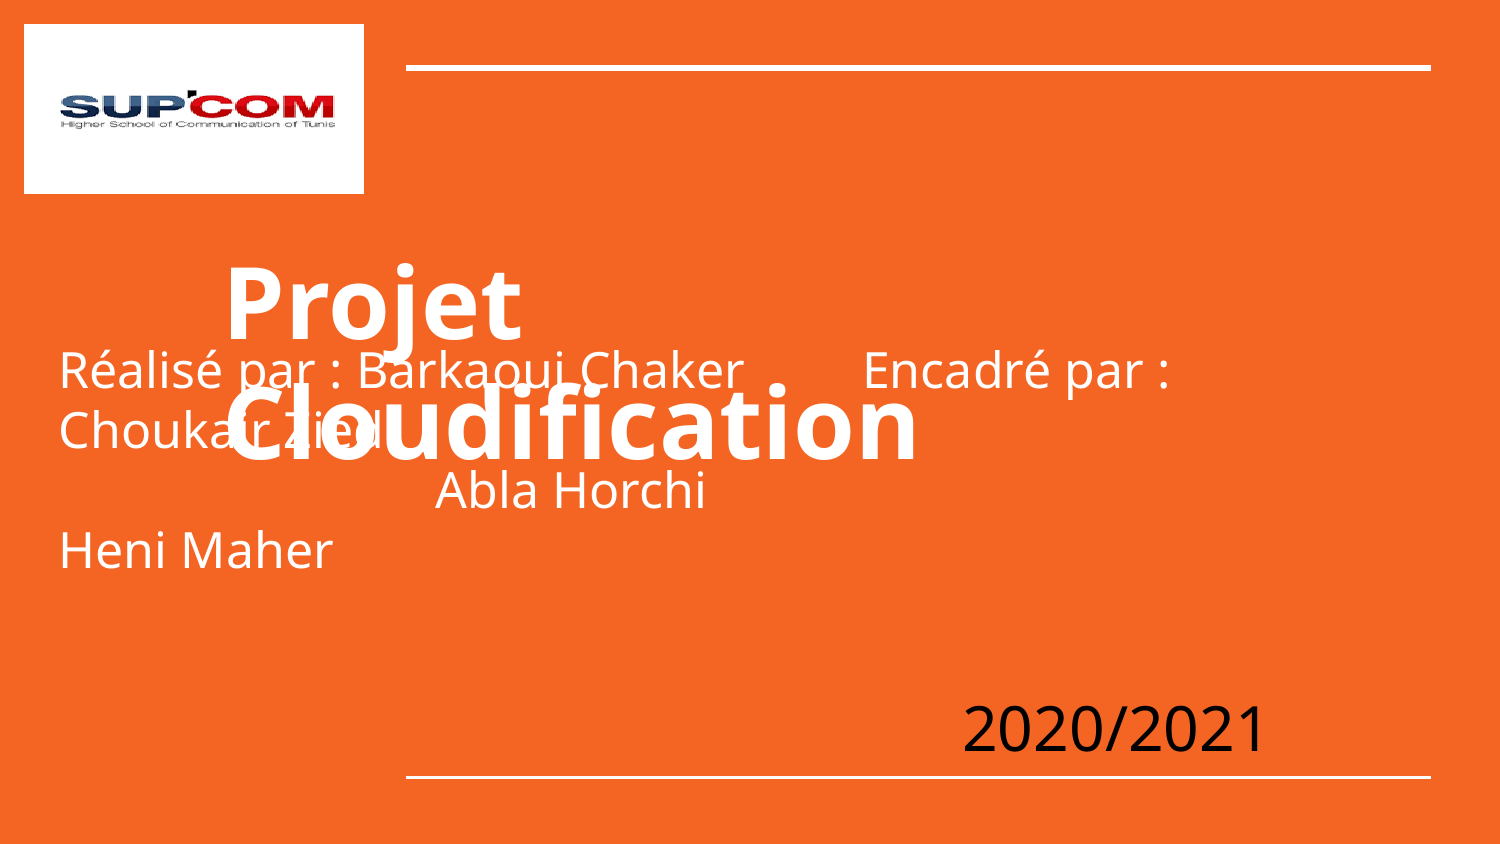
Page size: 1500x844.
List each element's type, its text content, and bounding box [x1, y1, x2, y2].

subtitle Réalisé par : Barkaoui Chaker Encadré par : Choukair Zied Abla Horchi Heni Maher [43, 390, 1411, 594]
text_box 2020/2021 [947, 674, 1439, 787]
title Projet Cloudification [207, 225, 1247, 390]
picture [24, 24, 365, 195]
